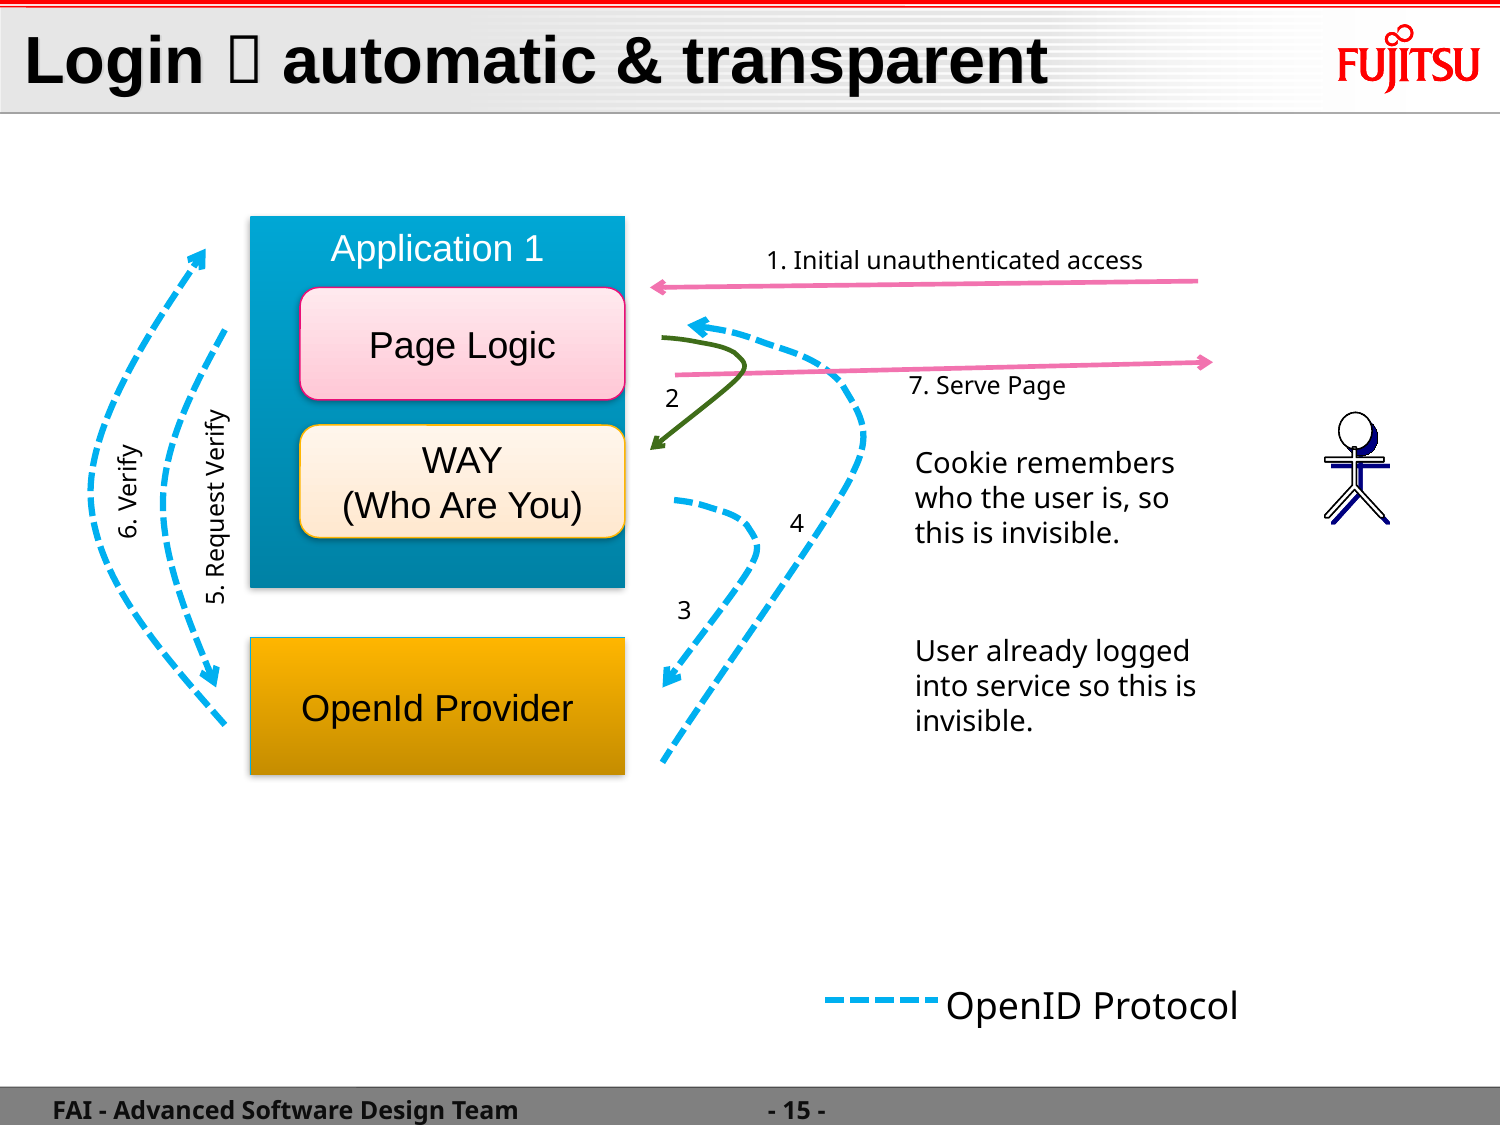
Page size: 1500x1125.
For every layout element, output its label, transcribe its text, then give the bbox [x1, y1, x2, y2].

text_box Application 1 [250, 216, 625, 588]
text_box 3 [662, 587, 707, 633]
text_box [650, 420, 688, 451]
text_box Cookie remembers who the user is, so this is invisible. [900, 437, 1225, 558]
text_box 5. Request Verify [191, 394, 237, 621]
text_box 6. Verify [104, 430, 149, 554]
title Login  automatic & transparent [9, 0, 1318, 114]
text_box [90, 248, 226, 725]
text_box [686, 319, 811, 360]
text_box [674, 361, 1214, 376]
text_box [668, 499, 677, 587]
text_box WAY (Who Are You) [299, 424, 626, 539]
text_box [662, 633, 669, 688]
text_box User already logged into service so this is invisible. [900, 624, 1225, 745]
text_box [695, 384, 732, 414]
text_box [649, 280, 1199, 288]
text_box [662, 384, 864, 763]
text_box Page Logic [299, 286, 626, 401]
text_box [1324, 412, 1391, 525]
text_box 7. Serve Page [893, 384, 1082, 408]
text_box [211, 329, 226, 394]
text_box OpenID Protocol [930, 974, 1255, 1035]
text_box 2 [650, 375, 695, 420]
picture [1320, 8, 1500, 112]
picture [0, 8, 9, 112]
text_box 4 [775, 500, 820, 545]
text_box OpenId Provider [249, 637, 625, 775]
text_box [657, 337, 743, 375]
text_box 1. Initial unauthenticated access [751, 237, 1159, 279]
